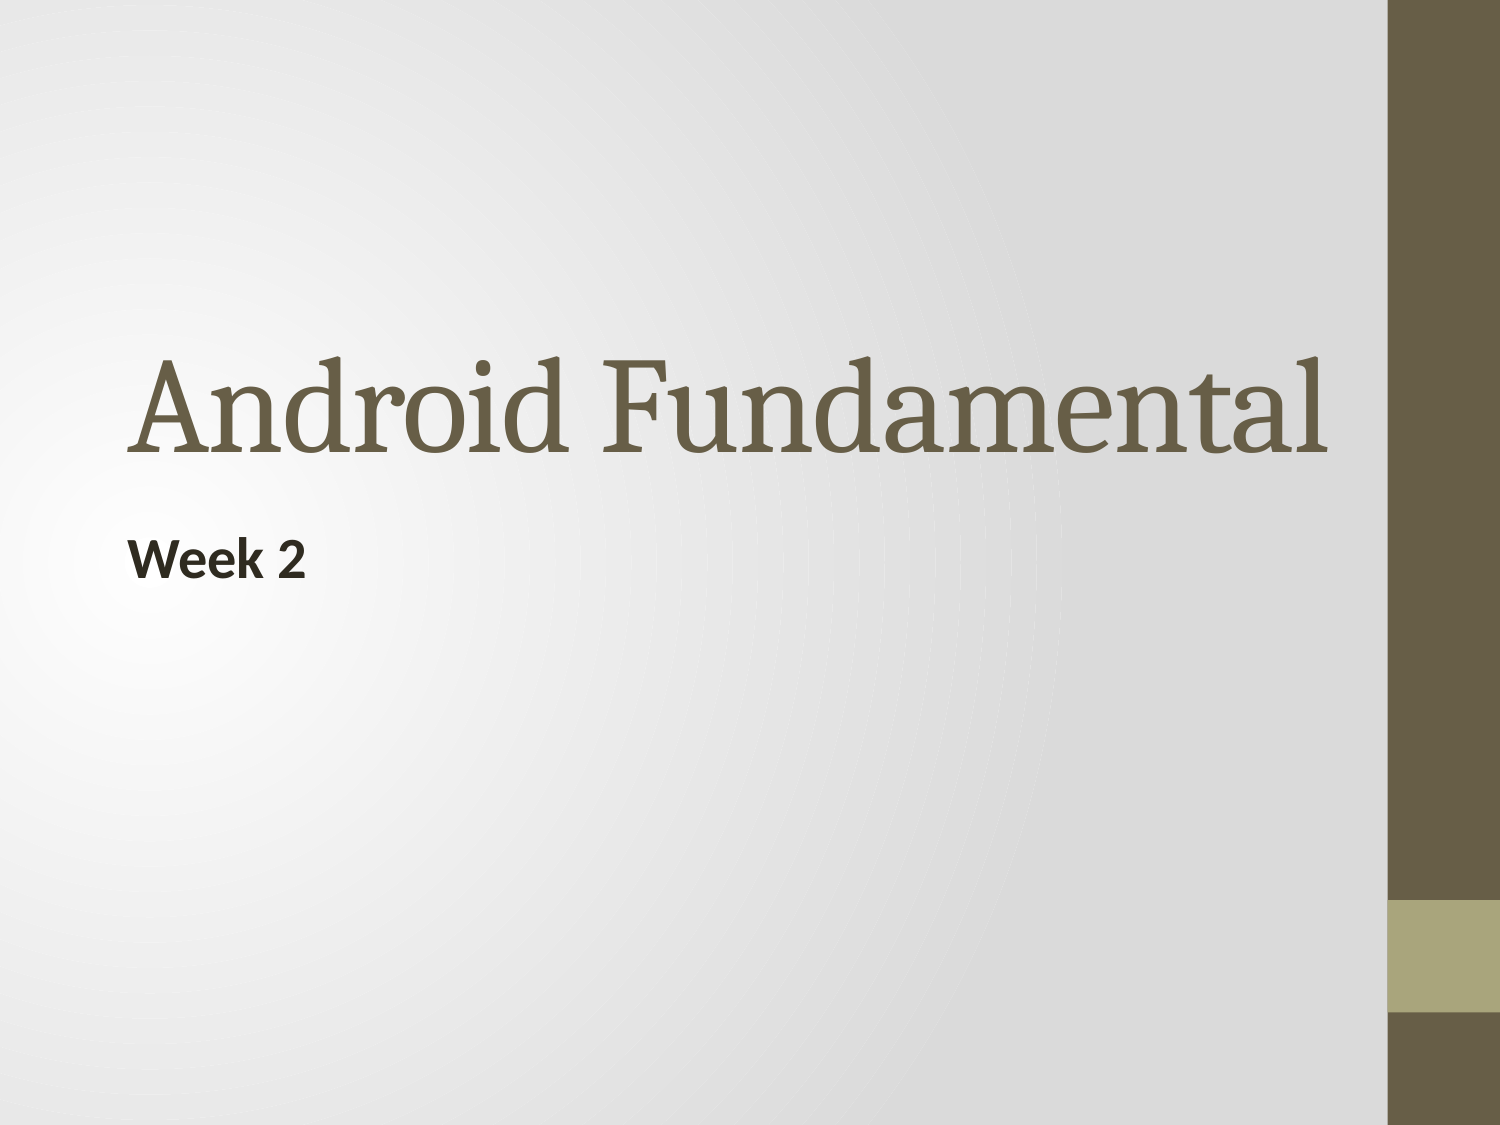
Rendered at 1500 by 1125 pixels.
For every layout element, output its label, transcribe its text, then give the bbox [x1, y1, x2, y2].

subtitle Week 2 [112, 512, 1173, 688]
title Android Fundamental [112, 62, 1350, 488]
